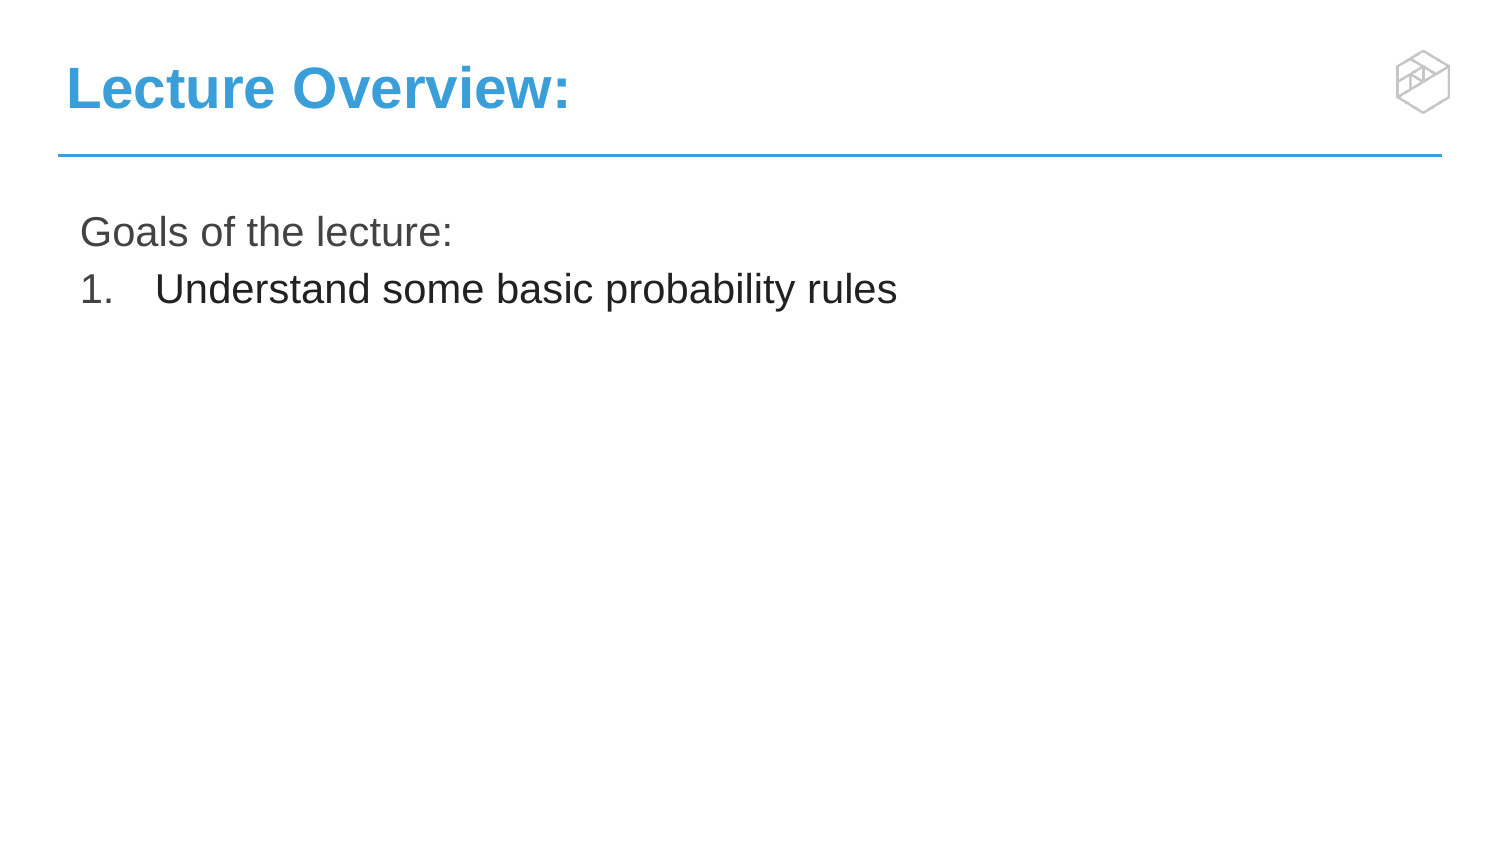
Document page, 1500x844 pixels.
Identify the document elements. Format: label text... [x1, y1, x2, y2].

title Lecture Overview: [51, 35, 1135, 130]
list Goals of the lecture: Understand some basic probability rules [52, 182, 1450, 771]
picture [1396, 49, 1451, 114]
